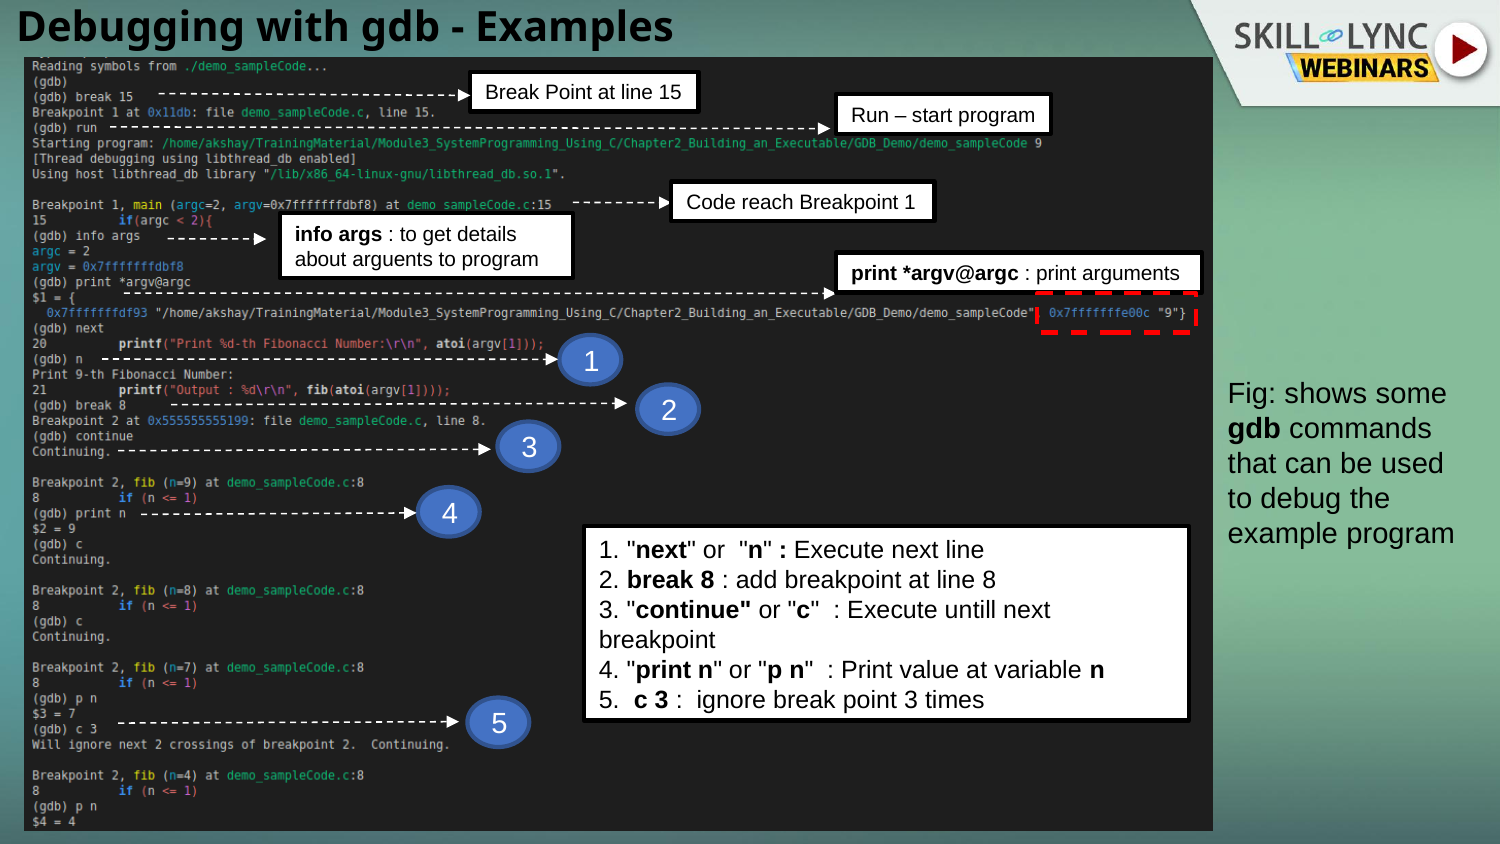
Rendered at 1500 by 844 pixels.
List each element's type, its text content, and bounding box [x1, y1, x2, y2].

title Debugging with gdb - Examples [4, 0, 1299, 57]
picture [0, 0, 1500, 844]
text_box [24, 57, 1213, 831]
text_box Fig: shows some gdb commands that can be used to debug the example program [1217, 367, 1479, 558]
